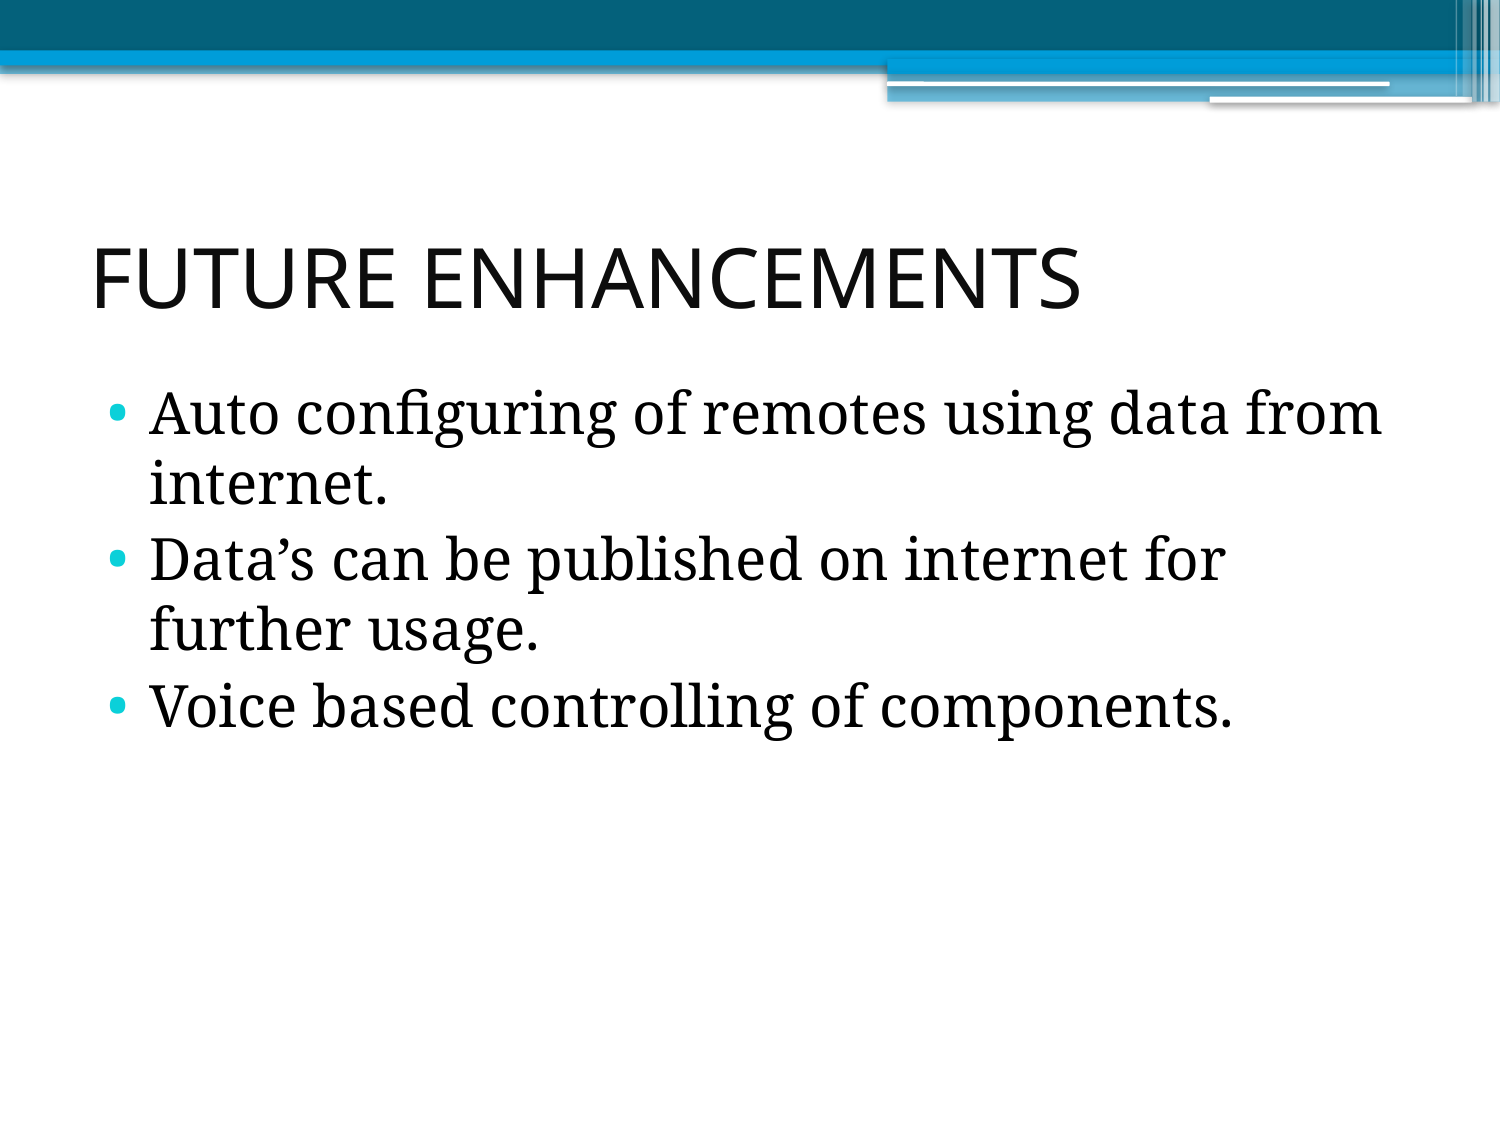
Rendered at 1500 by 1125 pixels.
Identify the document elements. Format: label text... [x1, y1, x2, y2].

list Auto configuring of remotes using data from internet. Data’s can be published on internet for further usage. Voice based controlling of components. [75, 368, 1425, 1079]
title FUTURE ENHANCEMENTS [75, 187, 1425, 363]
